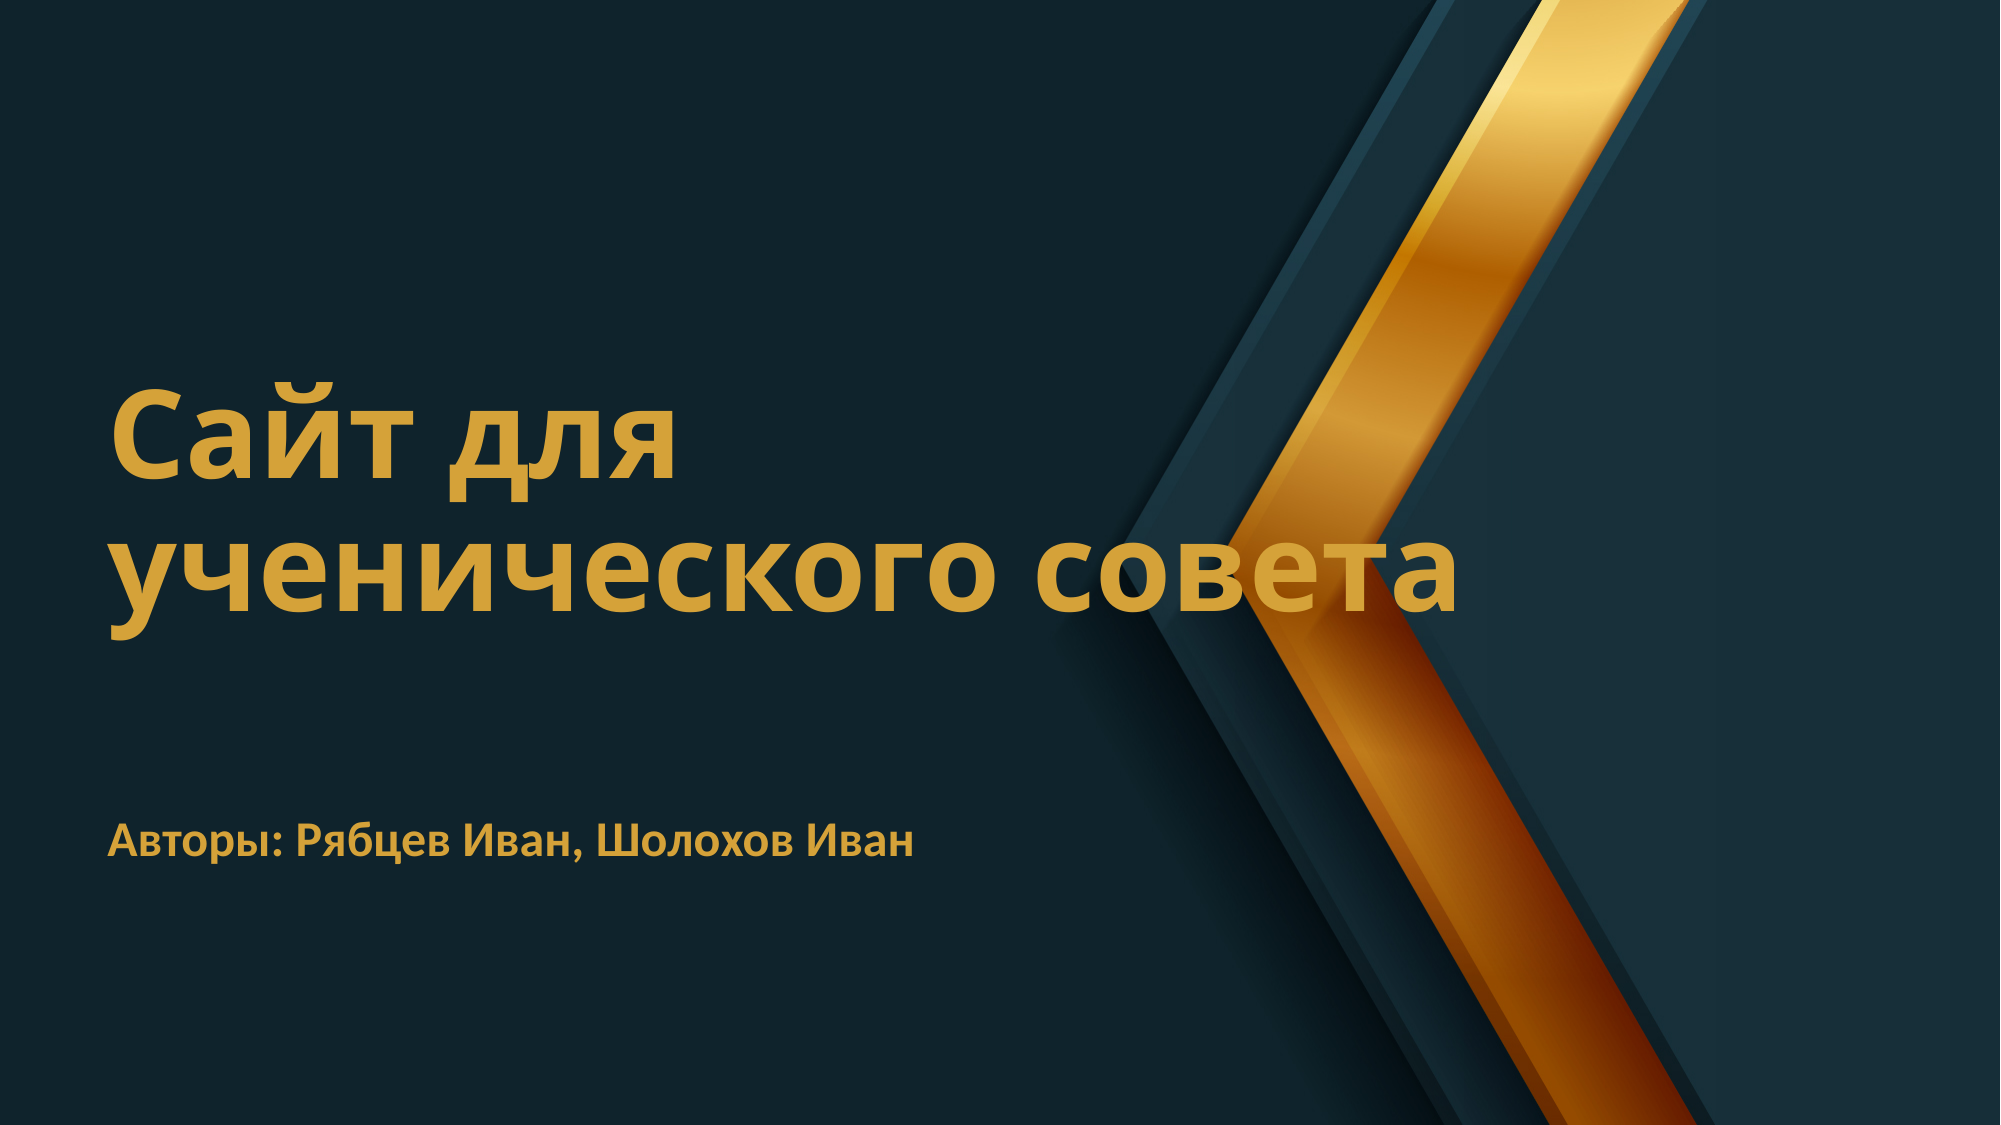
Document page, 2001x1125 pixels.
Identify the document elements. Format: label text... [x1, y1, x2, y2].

picture [0, 0, 2000, 1125]
subtitle Авторы: Рябцев Иван, Шолохов Иван [92, 649, 1541, 922]
title Сайт для ученического совета [92, 253, 1541, 646]
